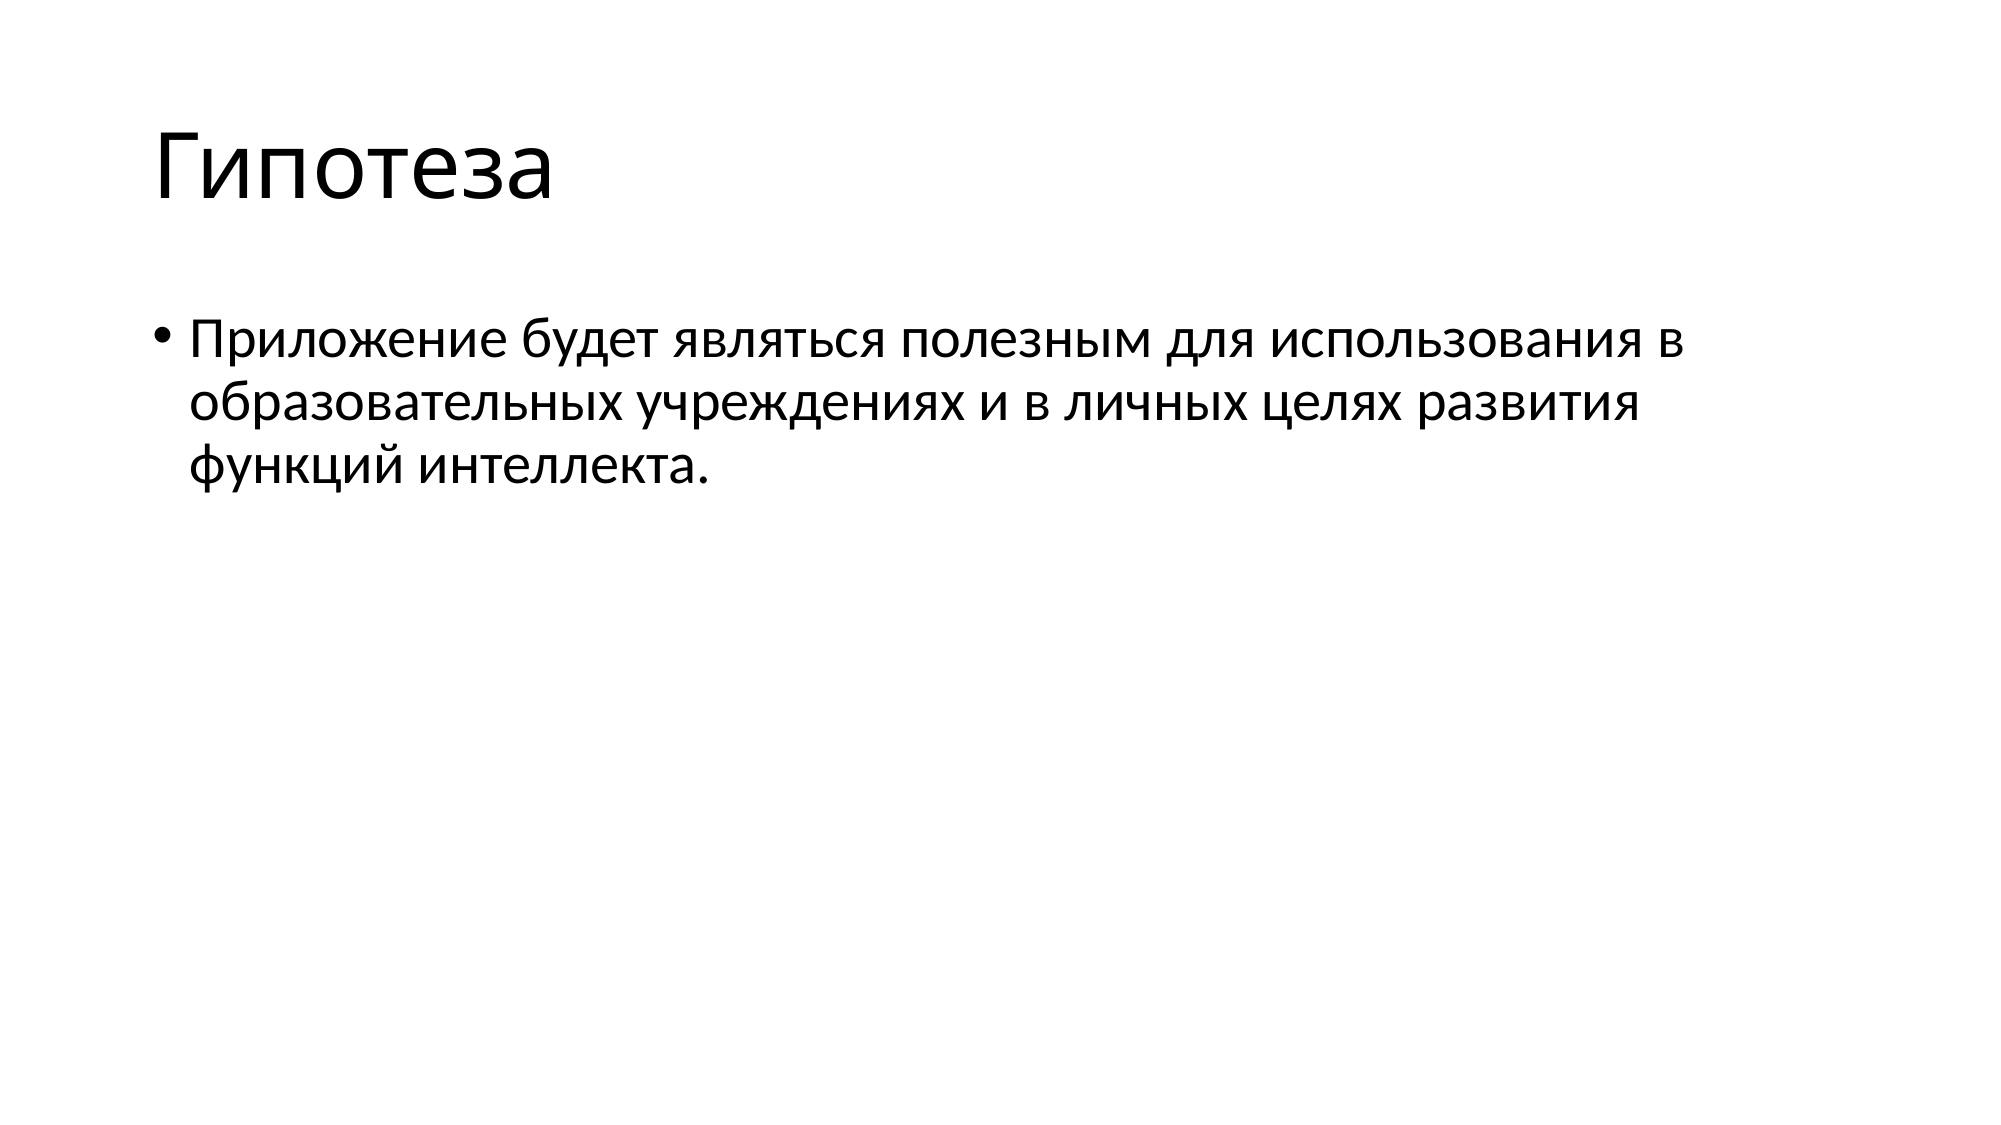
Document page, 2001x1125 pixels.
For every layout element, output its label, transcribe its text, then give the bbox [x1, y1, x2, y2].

list Приложение будет являться полезным для использования в образовательных учреждениях и в личных целях развития функций интеллекта. [137, 299, 1863, 1014]
title Гипотеза [137, 59, 1863, 278]
